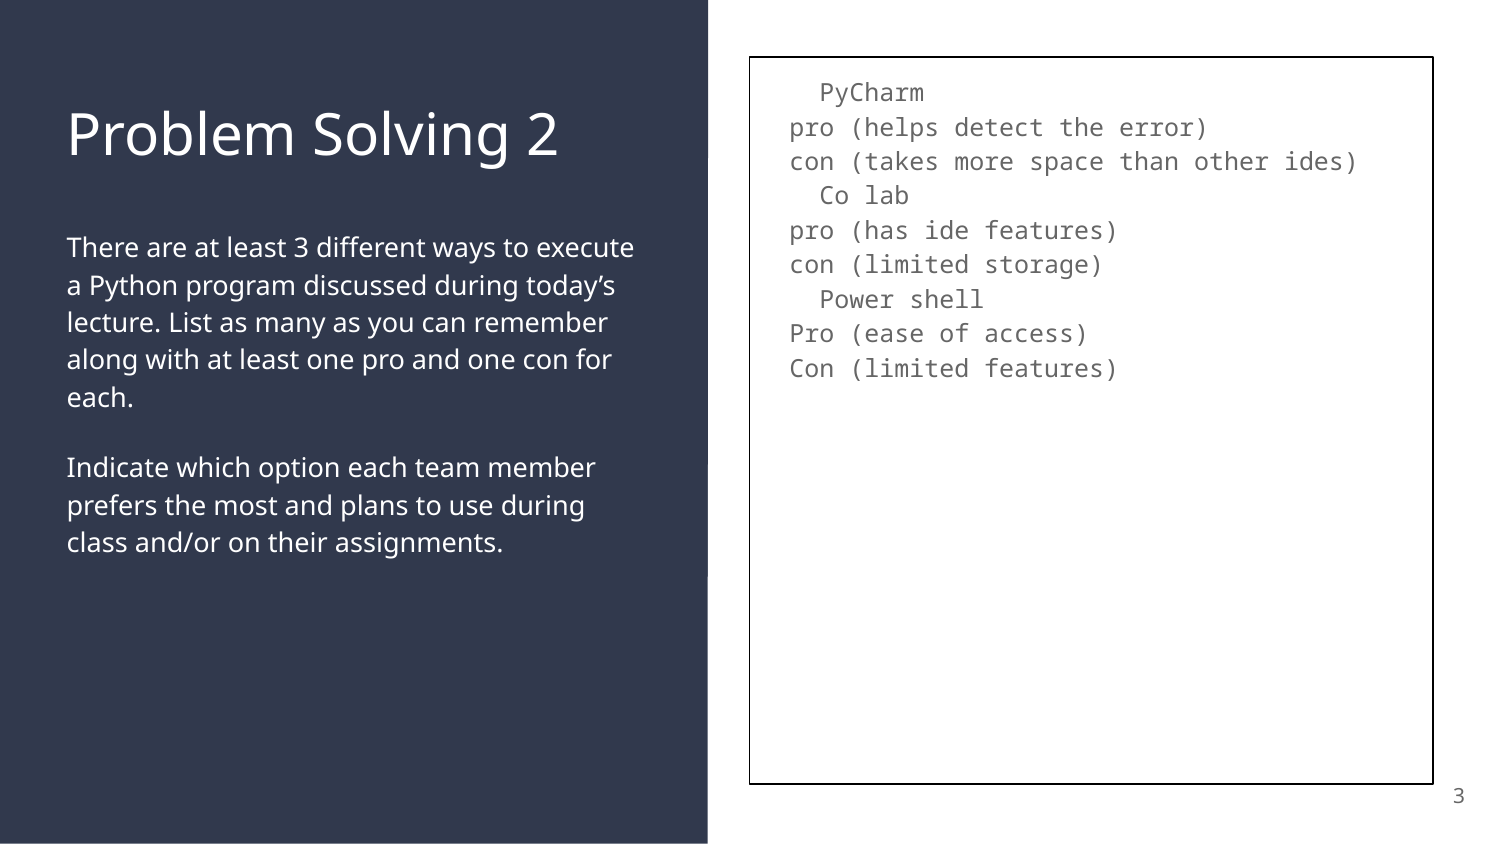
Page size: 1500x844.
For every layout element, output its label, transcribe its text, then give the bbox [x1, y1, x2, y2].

list PyCharm pro (helps detect the error) con (takes more space than other ides) Co lab pro (has ide features) con (limited storage) Power shell Pro (ease of access) Con (limited features) [749, 57, 1433, 785]
slide_number 3 [1389, 764, 1480, 830]
title Problem Solving 2 [51, 82, 660, 187]
list There are at least 3 different ways to execute a Python program discussed during today’s lecture. List as many as you can remember along with at least one pro and one con for each. Indicate which option each team member prefers the most and plans to use during class and/or on their assignments. [51, 211, 660, 654]
